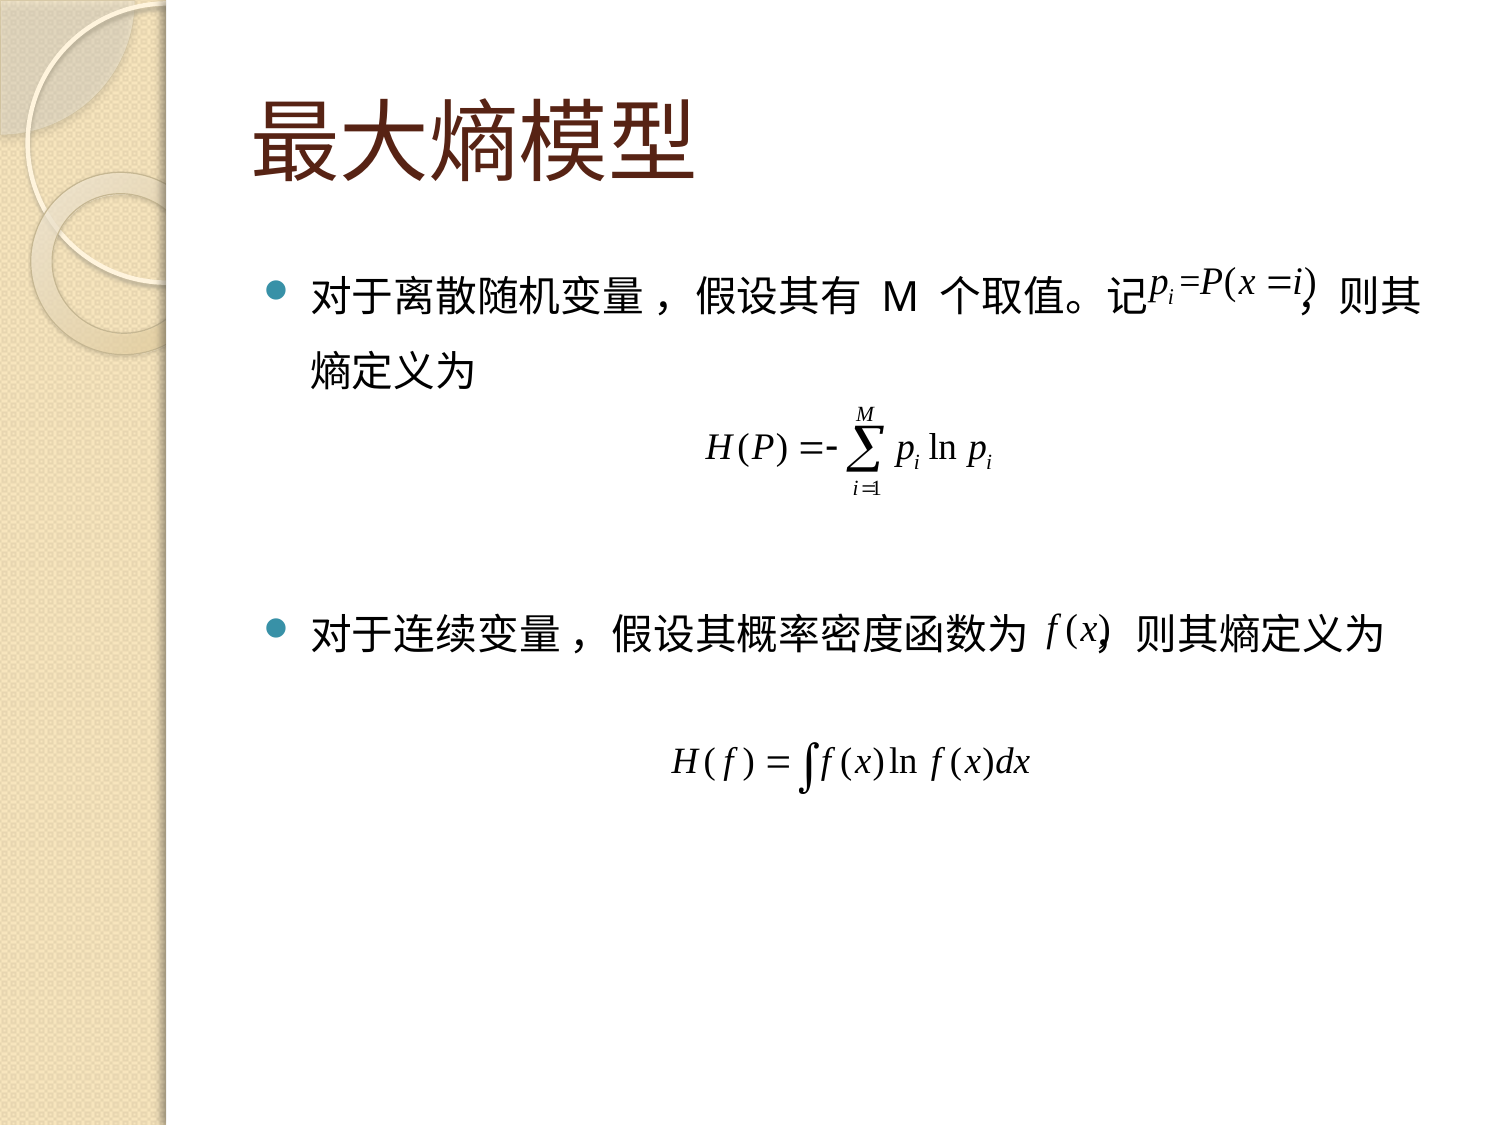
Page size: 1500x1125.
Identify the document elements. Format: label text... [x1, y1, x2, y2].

title 最大熵模型 [235, 45, 1466, 233]
picture [1139, 255, 1323, 314]
picture [698, 396, 1003, 504]
picture [664, 729, 1039, 799]
picture [1033, 605, 1119, 658]
list 对于离散随机变量 ，假设其有 M 个取值。记 ，则其熵定义为 对于连续变量 ，假设其概率密度函数为 ，则其熵定义为 [235, 237, 1466, 1025]
